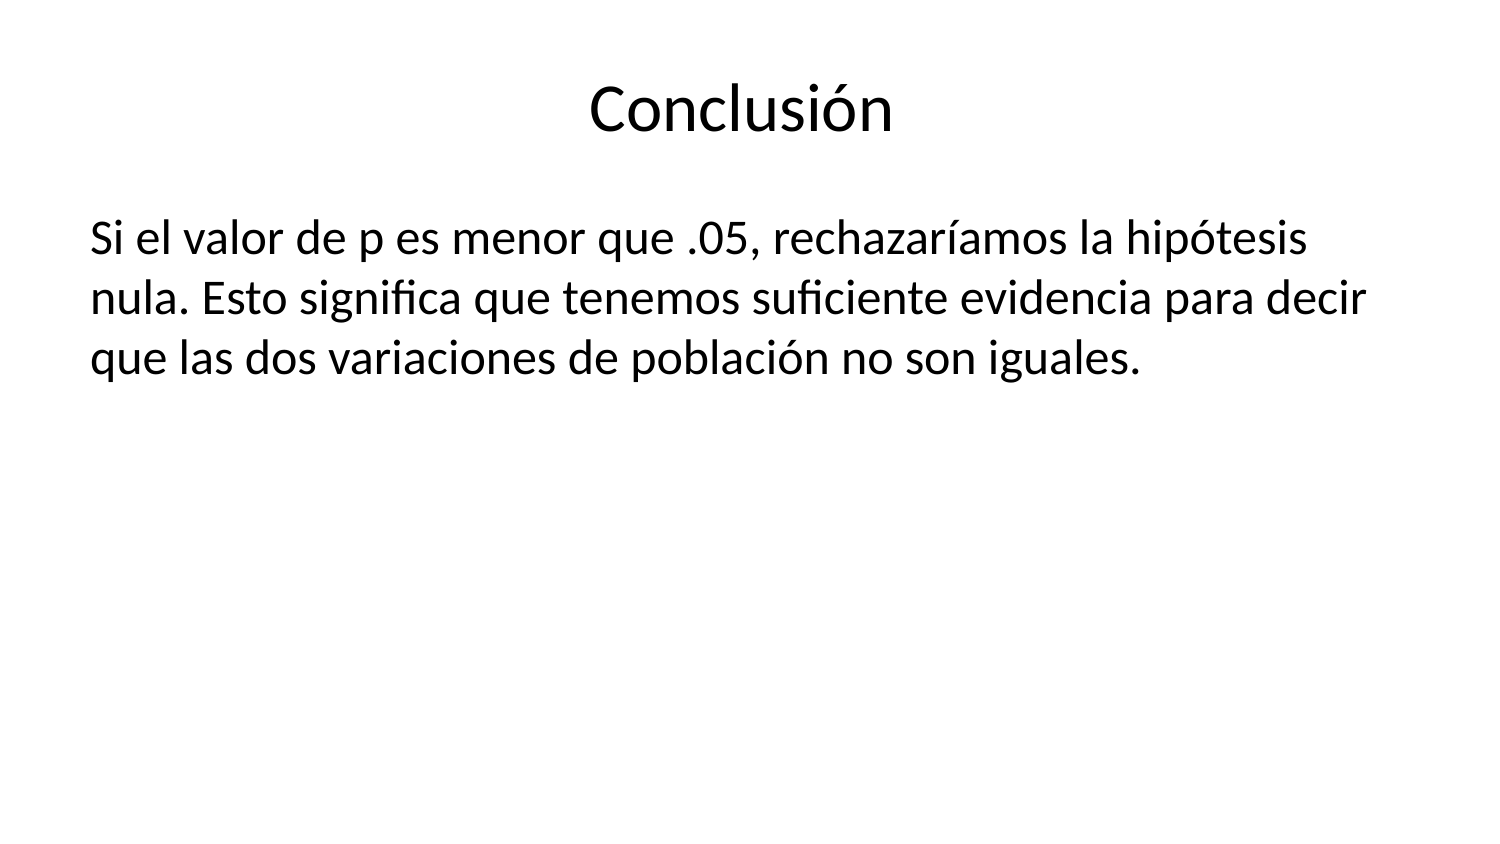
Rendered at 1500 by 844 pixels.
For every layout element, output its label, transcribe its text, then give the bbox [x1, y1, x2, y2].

list Si el valor de p es menor que .05, rechazaríamos la hipótesis nula. Esto significa que tenemos suficiente evidencia para decir que las dos variaciones de población no son iguales. [75, 196, 1425, 754]
title Conclusión [75, 33, 1425, 175]
